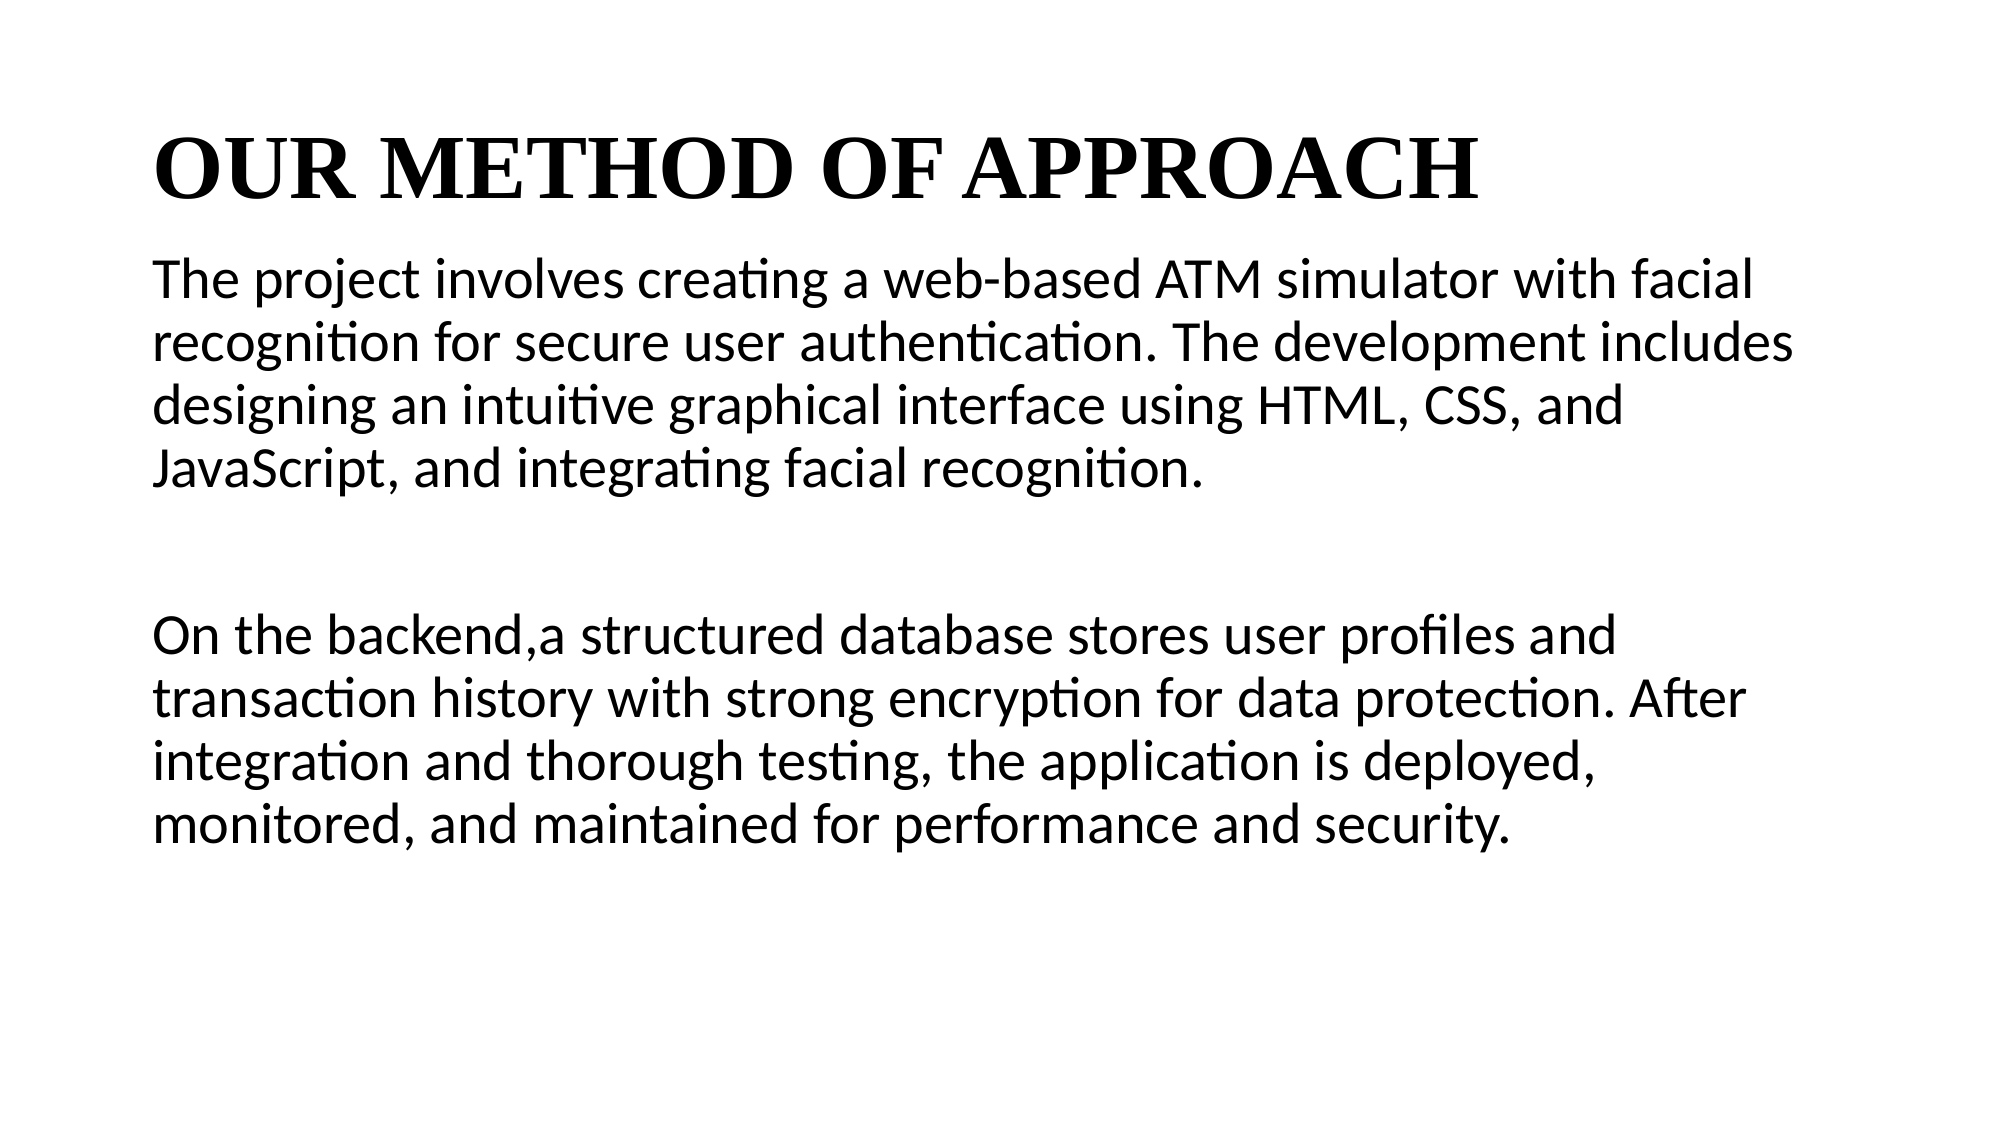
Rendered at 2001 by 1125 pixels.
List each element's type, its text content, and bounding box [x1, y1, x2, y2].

title OUR METHOD OF APPROACH [137, 59, 1863, 278]
list The project involves creating a web-based ATM simulator with facial recognition for secure user authentication. The development includes designing an intuitive graphical interface using HTML, CSS, and JavaScript, and integrating facial recognition. On the backend,a structured database stores user profiles and transaction history with strong encryption for data protection. After integration and thorough testing, the application is deployed, monitored, and maintained for performance and security. [137, 241, 1821, 1088]
